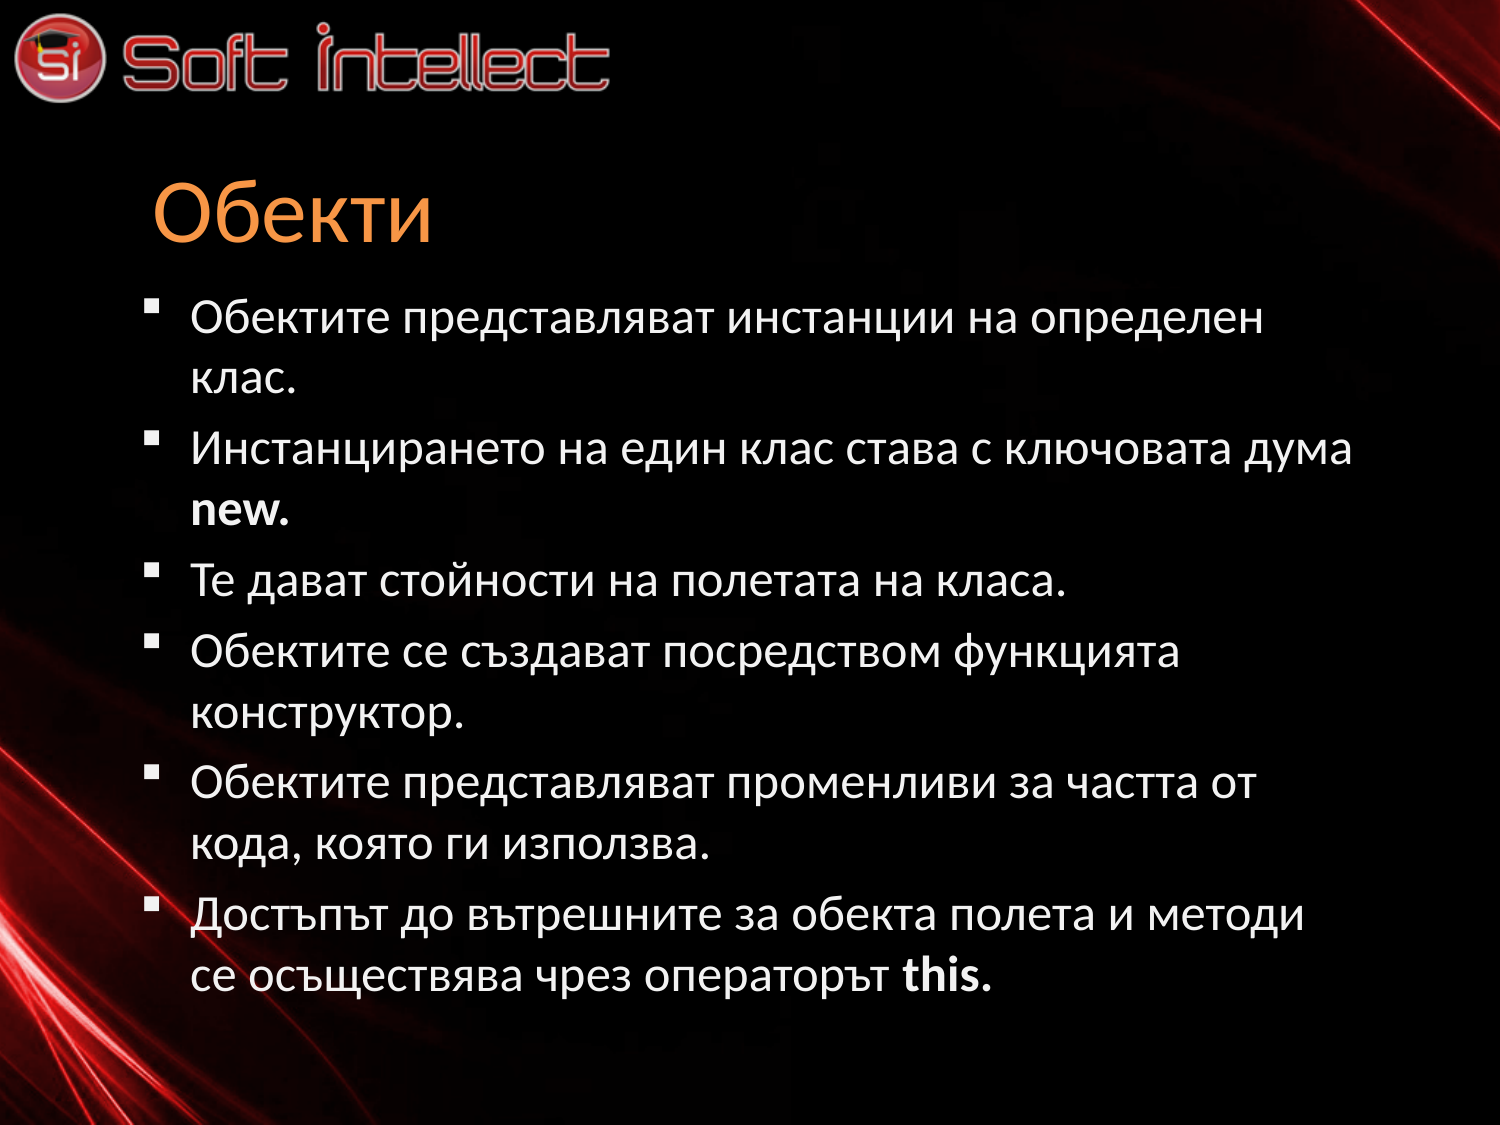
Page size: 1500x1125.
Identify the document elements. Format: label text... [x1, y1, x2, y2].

picture [0, 0, 1500, 1125]
list Обектите представляват инстанции на определен клас. Инстанцирането на един клас става с ключовата дума new. Те дават стойности на полетата на класа. Обектите се създават посредством функцията конструктор. Обектите представляват променливи за частта от кода, която ги използва. Достъпът до вътрешните за обекта полета и методи се осъществява чрез операторът this. [125, 275, 1375, 1018]
title Обекти [137, 112, 1488, 300]
